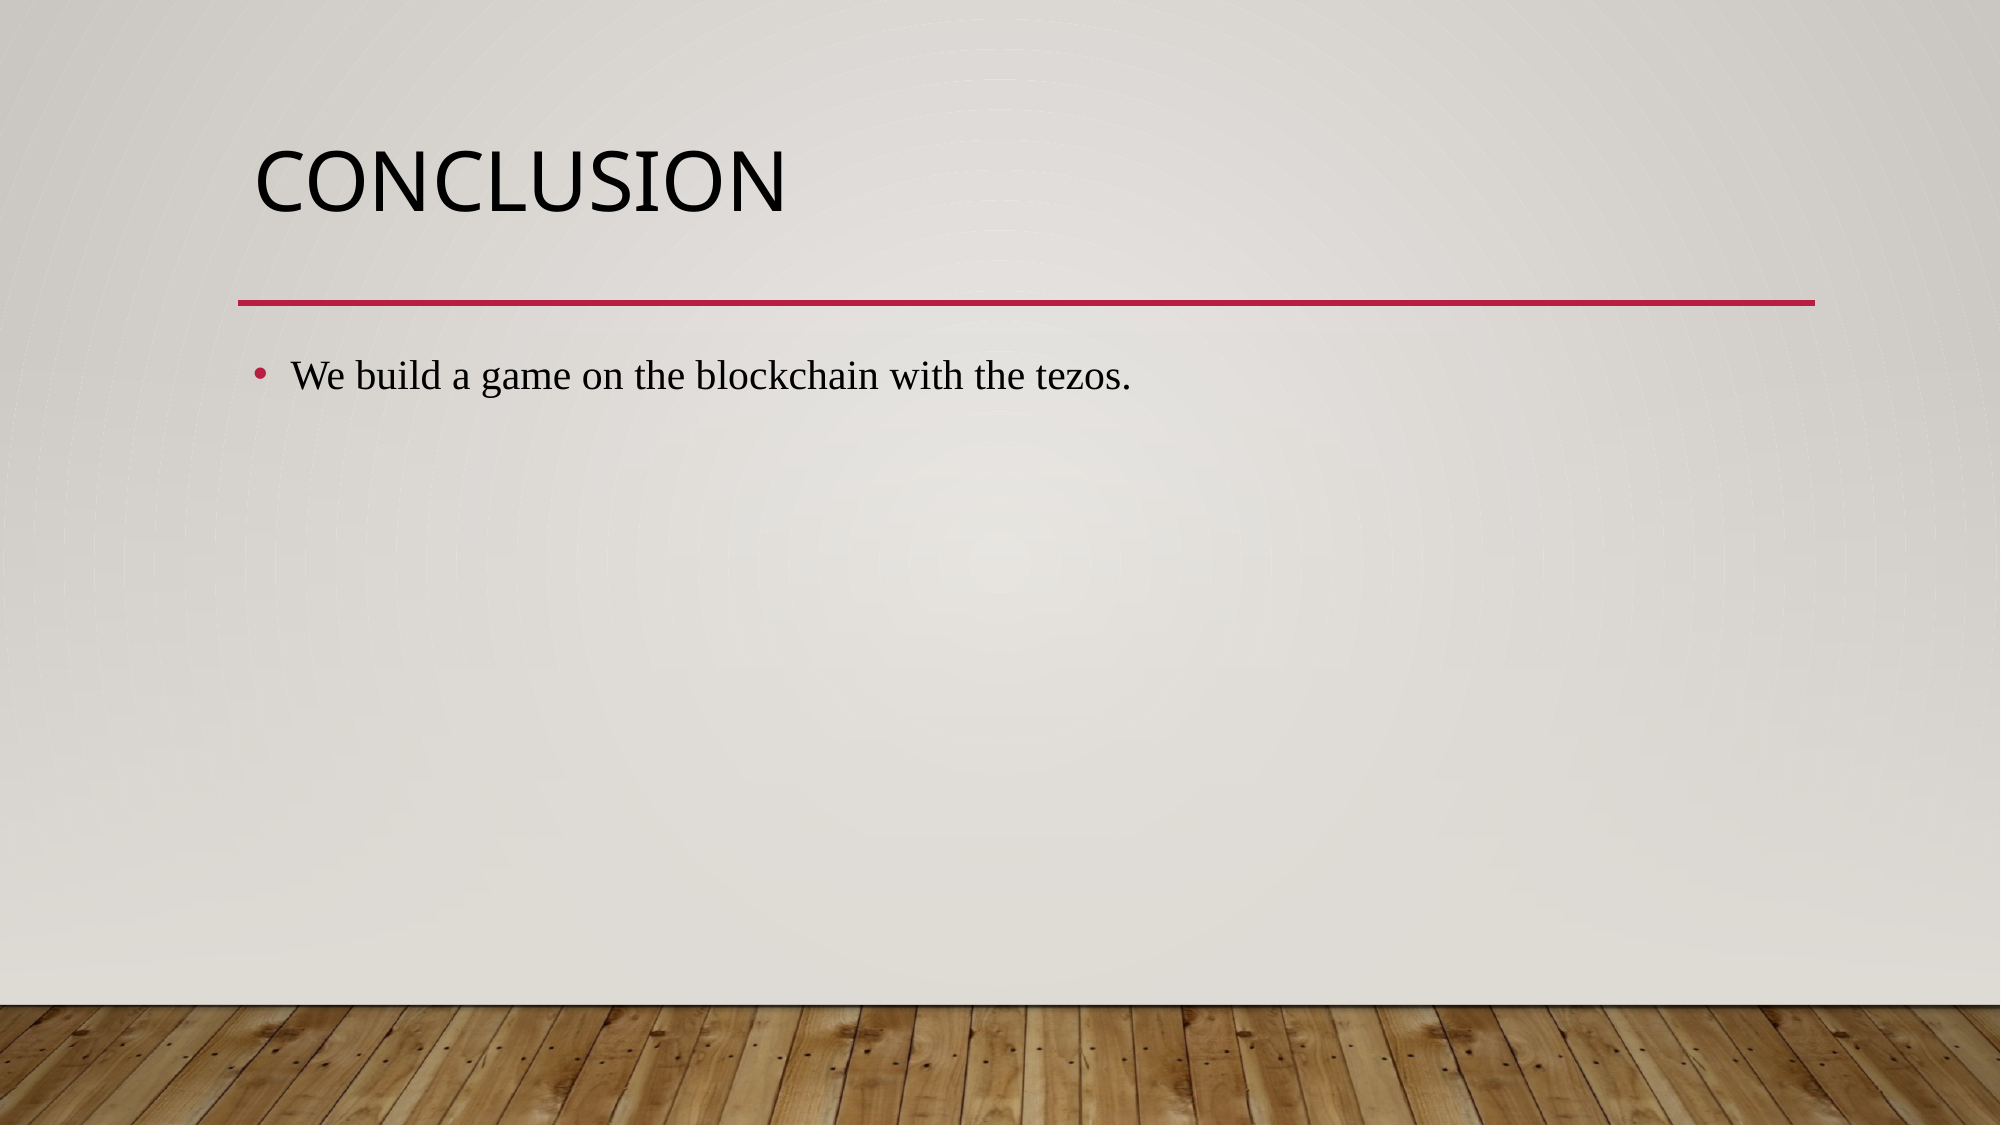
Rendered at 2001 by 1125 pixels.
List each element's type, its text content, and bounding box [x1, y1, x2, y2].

picture [0, 1005, 2000, 1125]
title Conclusion [238, 131, 1814, 305]
list We build a game on the blockchain with the tezos. [238, 330, 1814, 897]
